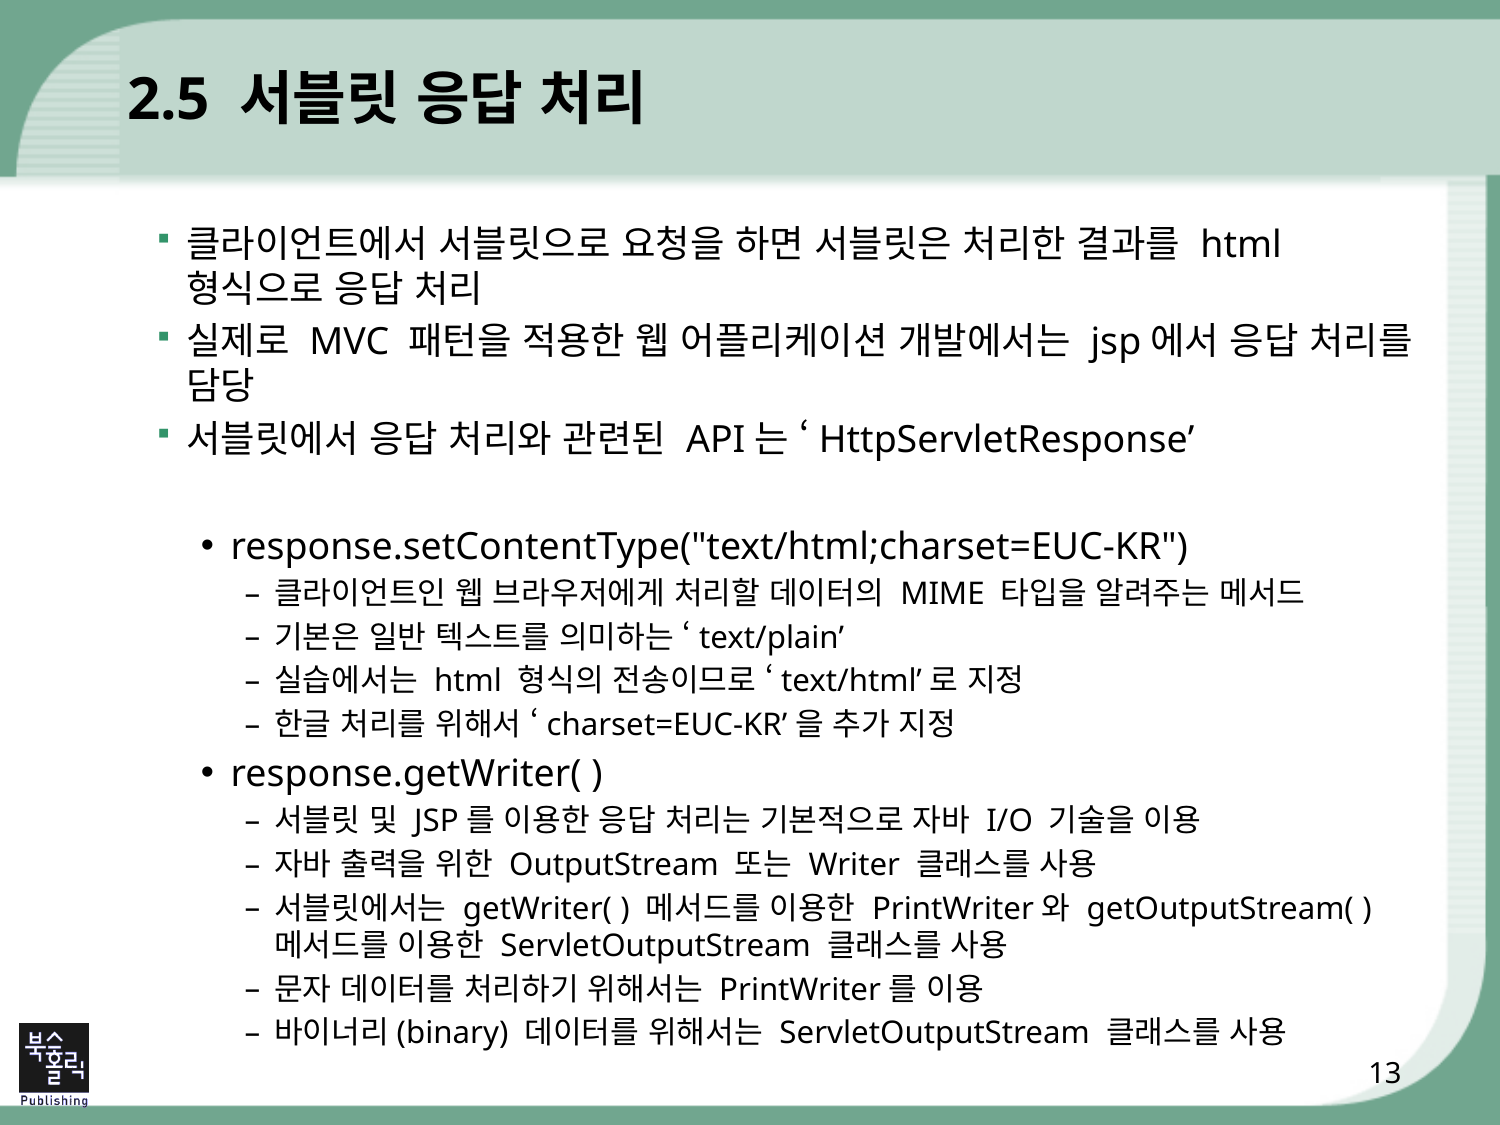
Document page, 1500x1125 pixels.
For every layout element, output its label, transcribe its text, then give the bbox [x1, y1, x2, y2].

title 2.5 서블릿 응답 처리 [111, 18, 1500, 173]
list 클라이언트에서 서블릿으로 요청을 하면 서블릿은 처리한 결과를 html 형식으로 응답 처리 실제로 MVC 패턴을 적용한 웹 어플리케이션 개발에서는 jsp에서 응답 처리를 담당 서블릿에서 응답 처리와 관련된 API는 ‘HttpServletResponse’ response.setContentType("text/html;charset=EUC-KR") 클라이언트인 웹 브라우저에게 처리할 데이터의 MIME 타입을 알려주는 메서드 기본은 일반 텍스트를 의미하는 ‘text/plain’ 실습에서는 html 형식의 전송이므로 ‘text/html’로 지정 한글 처리를 위해서 ‘charset=EUC-KR’을 추가 지정 response.getWriter( ) 서블릿 및 JSP를 이용한 응답 처리는 기본적으로 자바 I/O 기술을 이용 자바 출력을 위한 OutputStream 또는 Writer 클래스를 사용 서블릿에서는 getWriter( ) 메서드를 이용한 PrintWriter와 getOutputStream( ) 메서드를 이용한 ServletOutputStream 클래스를 사용 문자 데이터를 처리하기 위해서는 PrintWriter를 이용 바이너리(binary) 데이터를 위해서는 ServletOutputStream 클래스를 사용 [111, 212, 1436, 1012]
slide_number 13 [1104, 1046, 1418, 1101]
